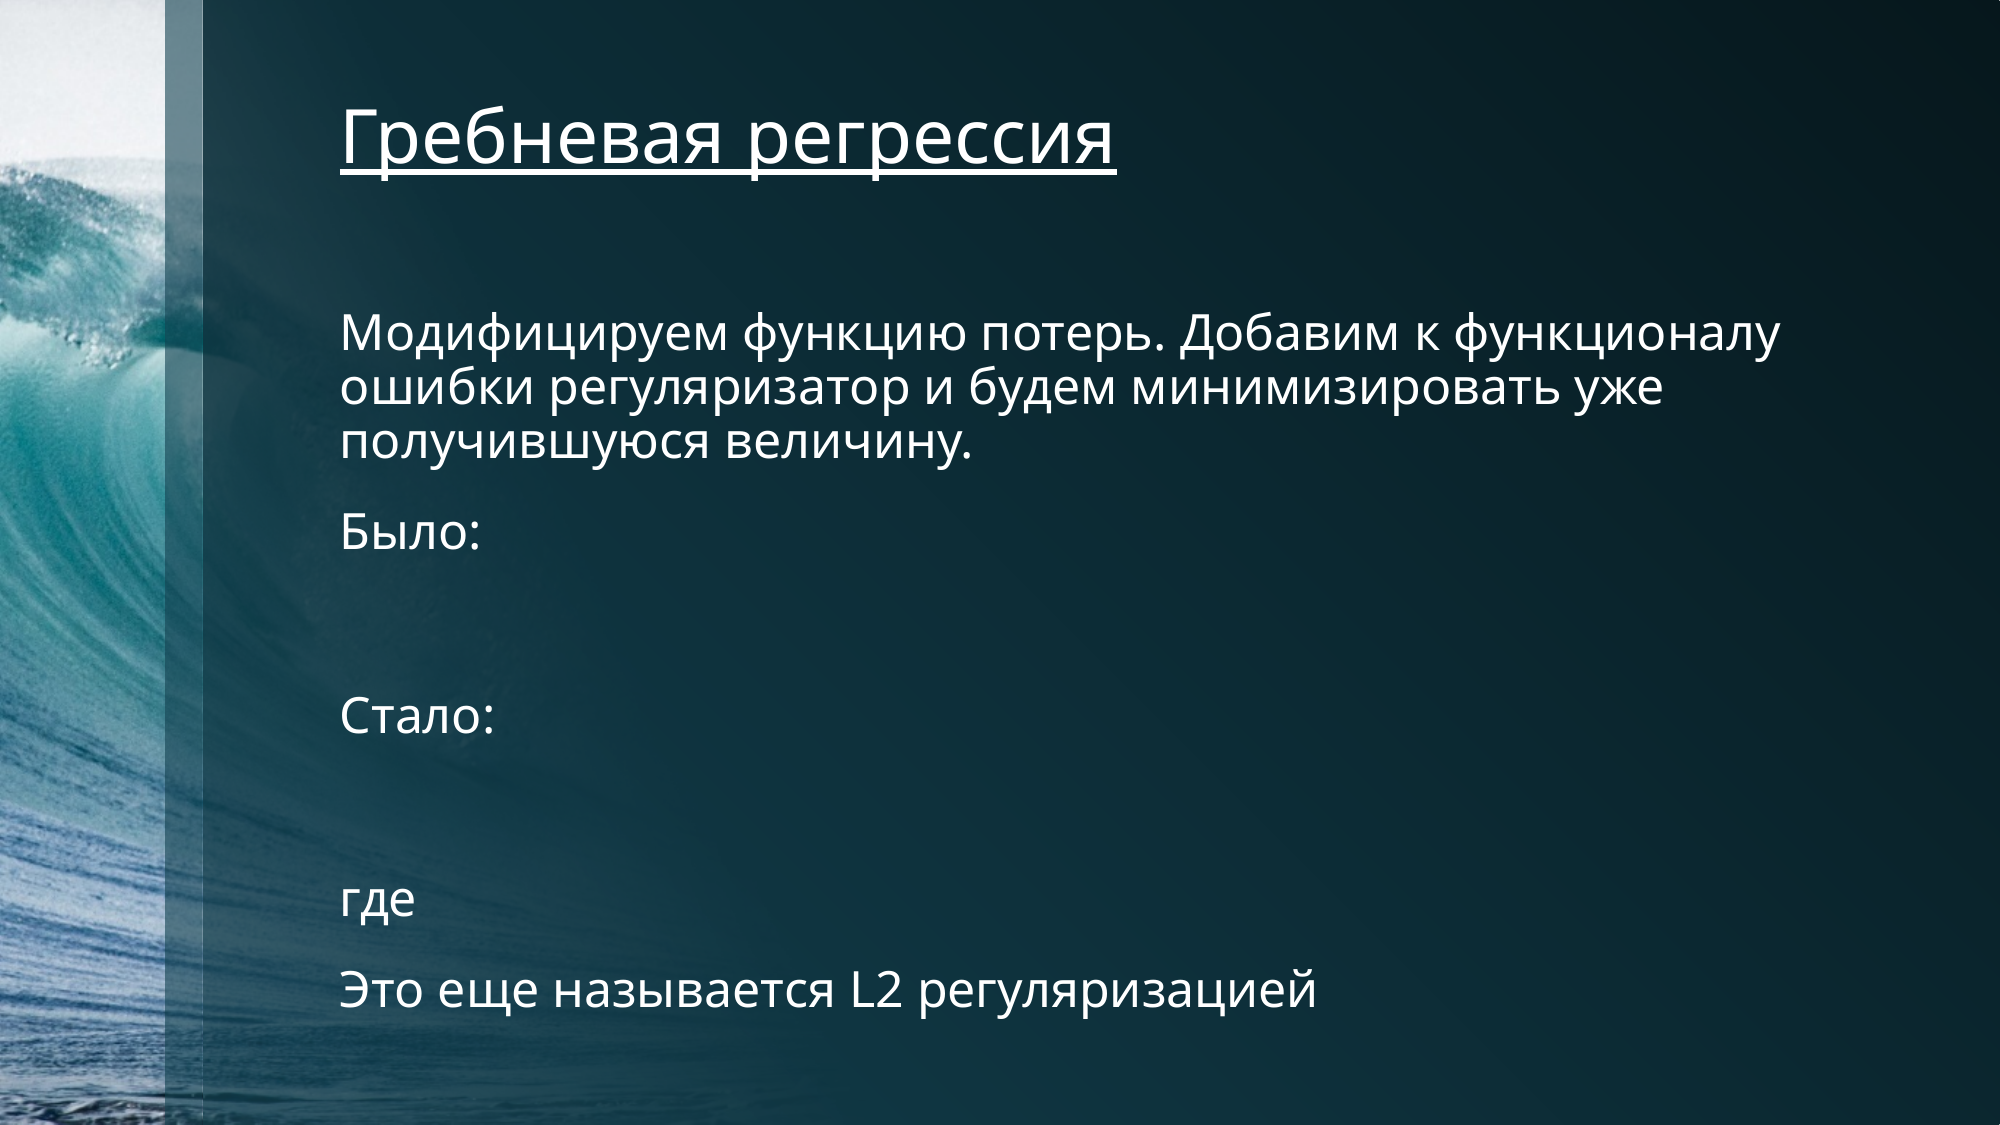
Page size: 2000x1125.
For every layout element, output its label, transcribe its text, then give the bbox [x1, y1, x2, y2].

title Гребневая регрессия [324, 62, 1825, 188]
picture [0, 0, 2000, 1125]
